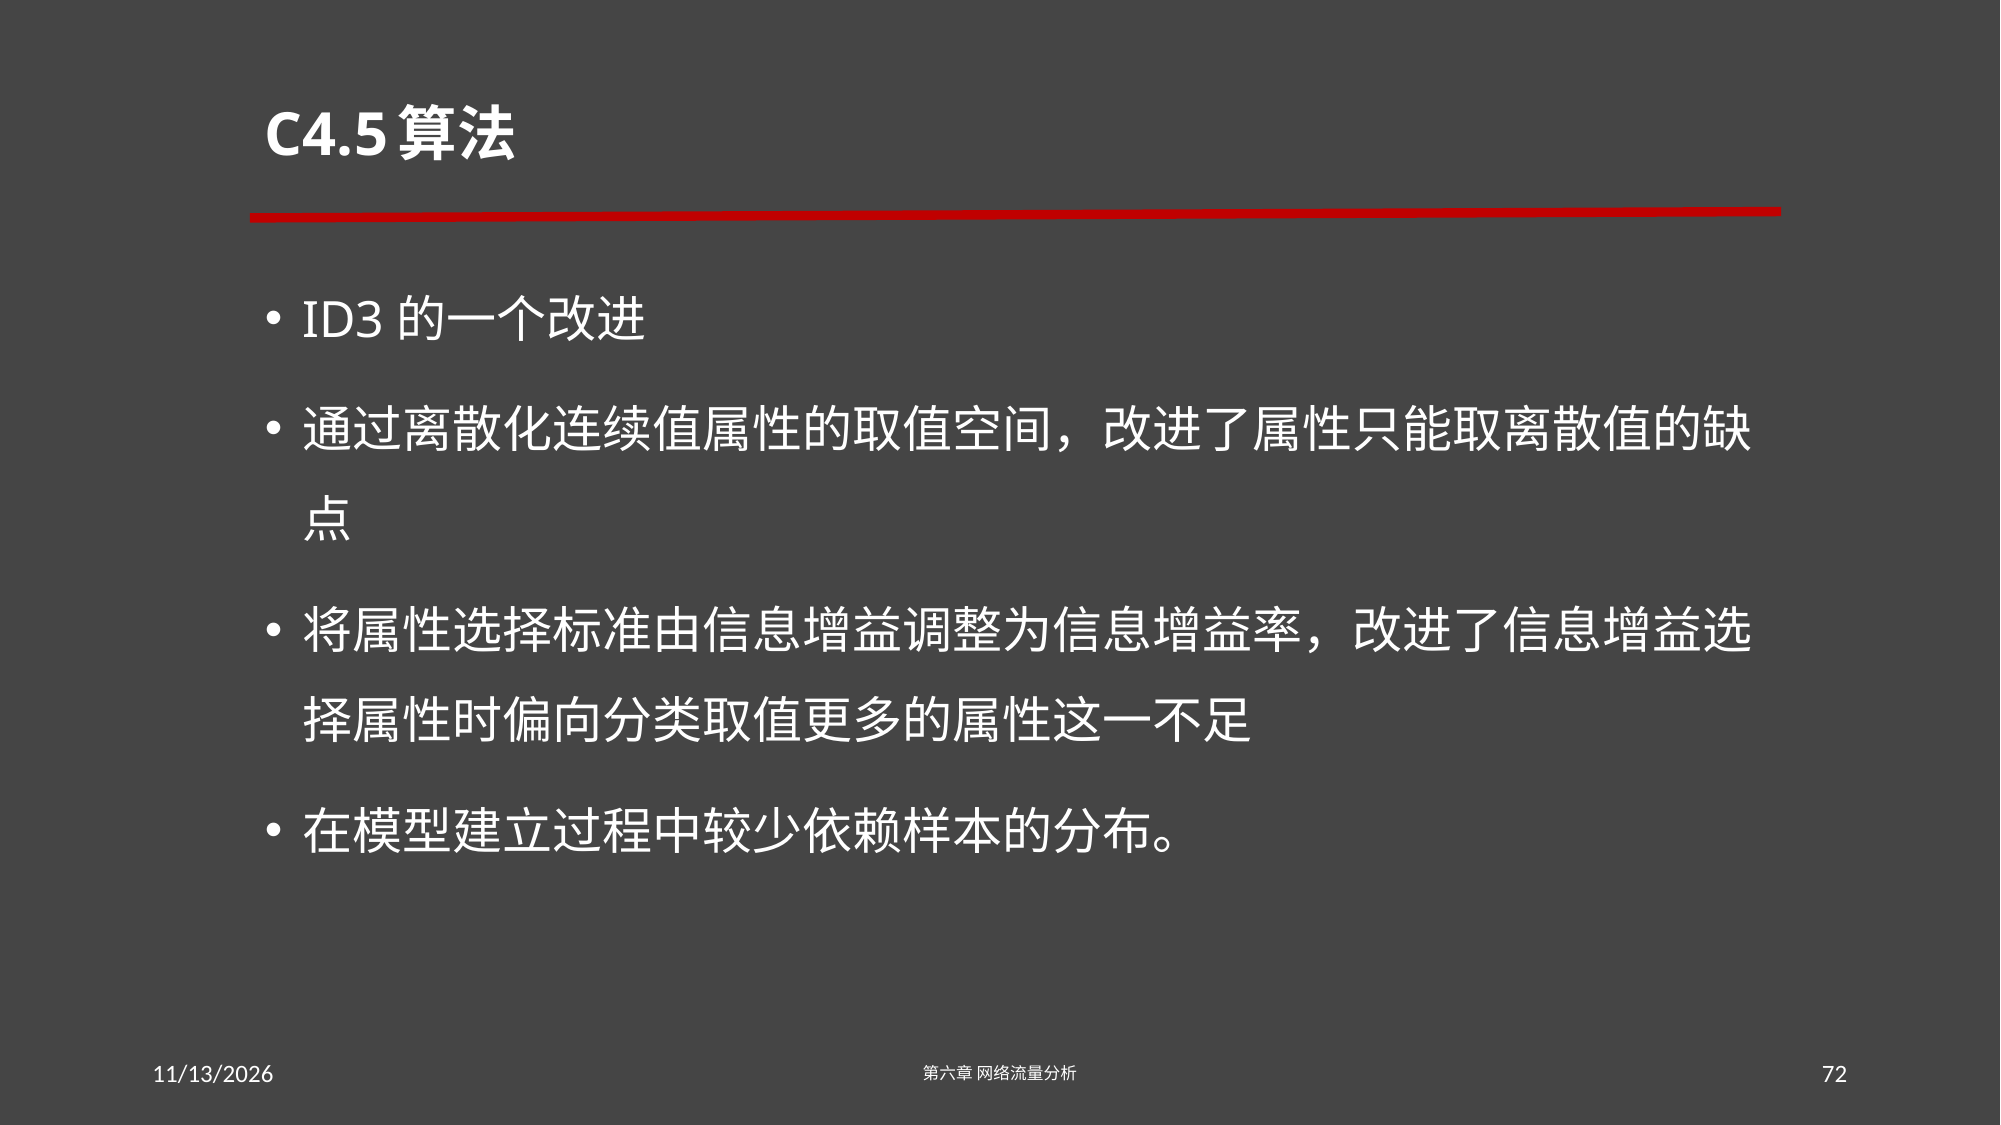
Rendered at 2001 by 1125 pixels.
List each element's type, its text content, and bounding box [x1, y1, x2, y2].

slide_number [137, 1042, 588, 1103]
footer 第六章 网络流量分析 [662, 1042, 1338, 1103]
slide_number 72 [1412, 1042, 1863, 1103]
list ID3的一个改进 通过离散化连续值属性的取值空间，改进了属性只能取离散值的缺点 将属性选择标准由信息增益调整为信息增益率，改进了信息增益选择属性时偏向分类取值更多的属性这一不足 在模型建立过程中较少依赖样本的分布。 [249, 249, 1782, 1011]
title C4.5算法 [249, 30, 1782, 249]
